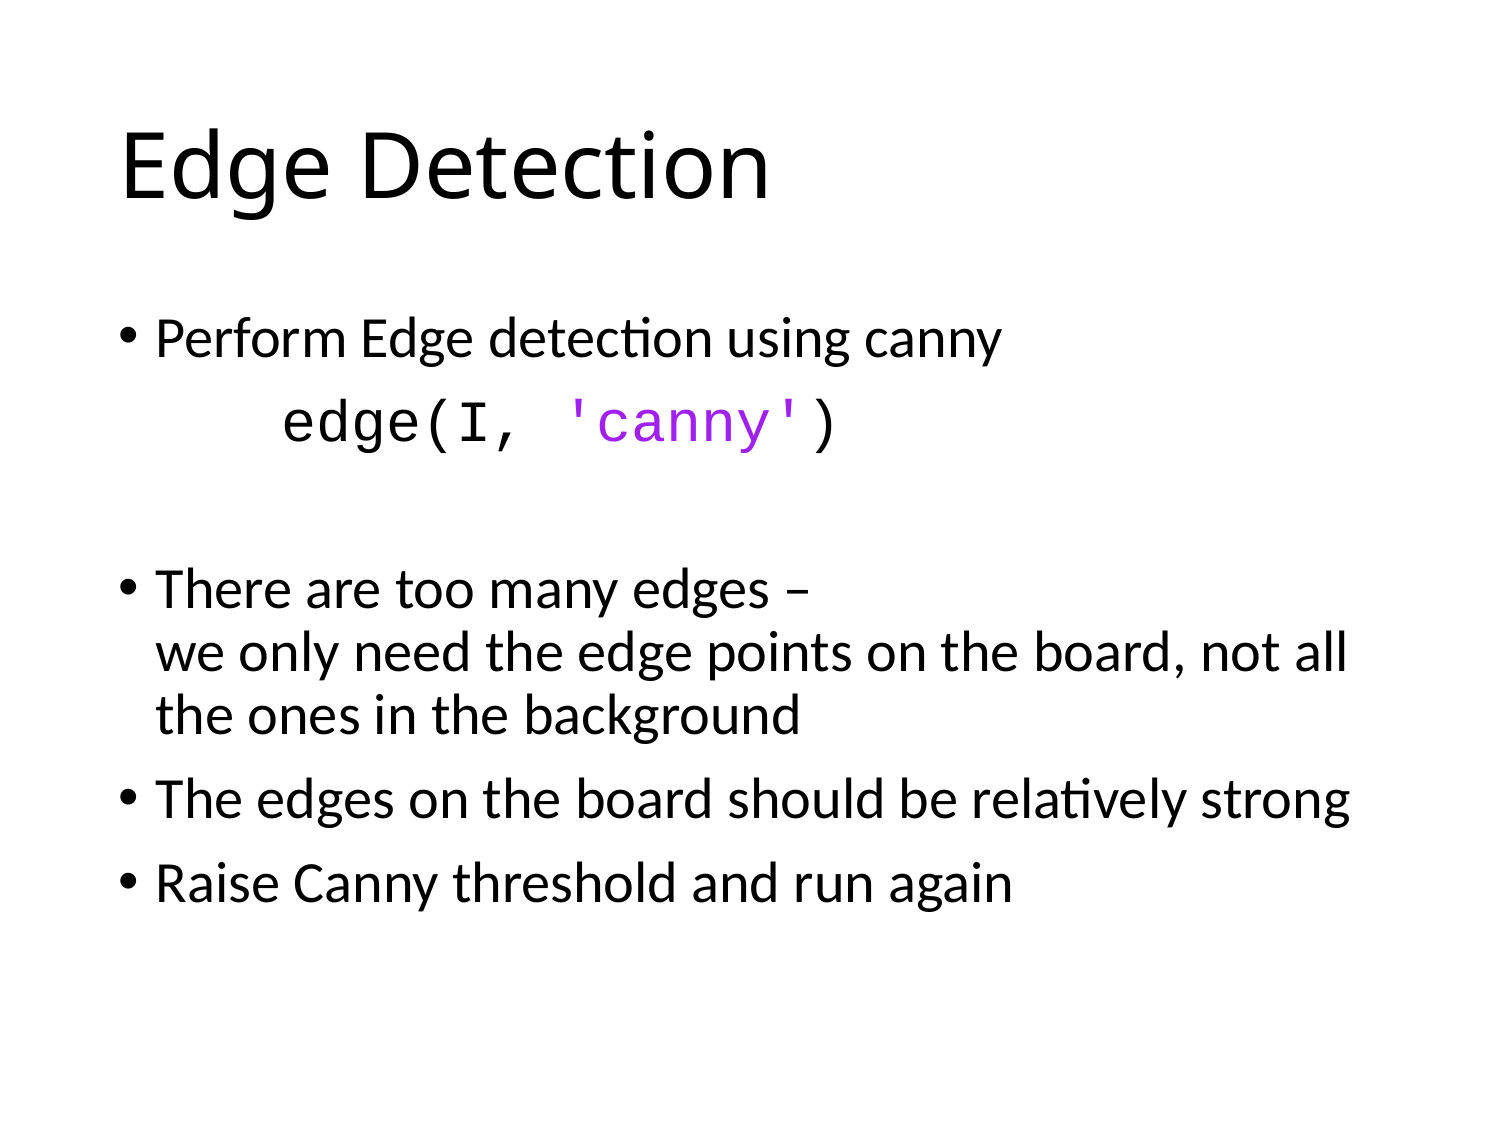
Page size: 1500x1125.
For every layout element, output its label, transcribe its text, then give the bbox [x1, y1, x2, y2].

title Edge Detection [103, 59, 1397, 278]
list Perform Edge detection using canny edge(I, 'canny') There are too many edges – we only need the edge points on the board, not all the ones in the background The edges on the board should be relatively strong Raise Canny threshold and run again [103, 299, 1397, 1014]
